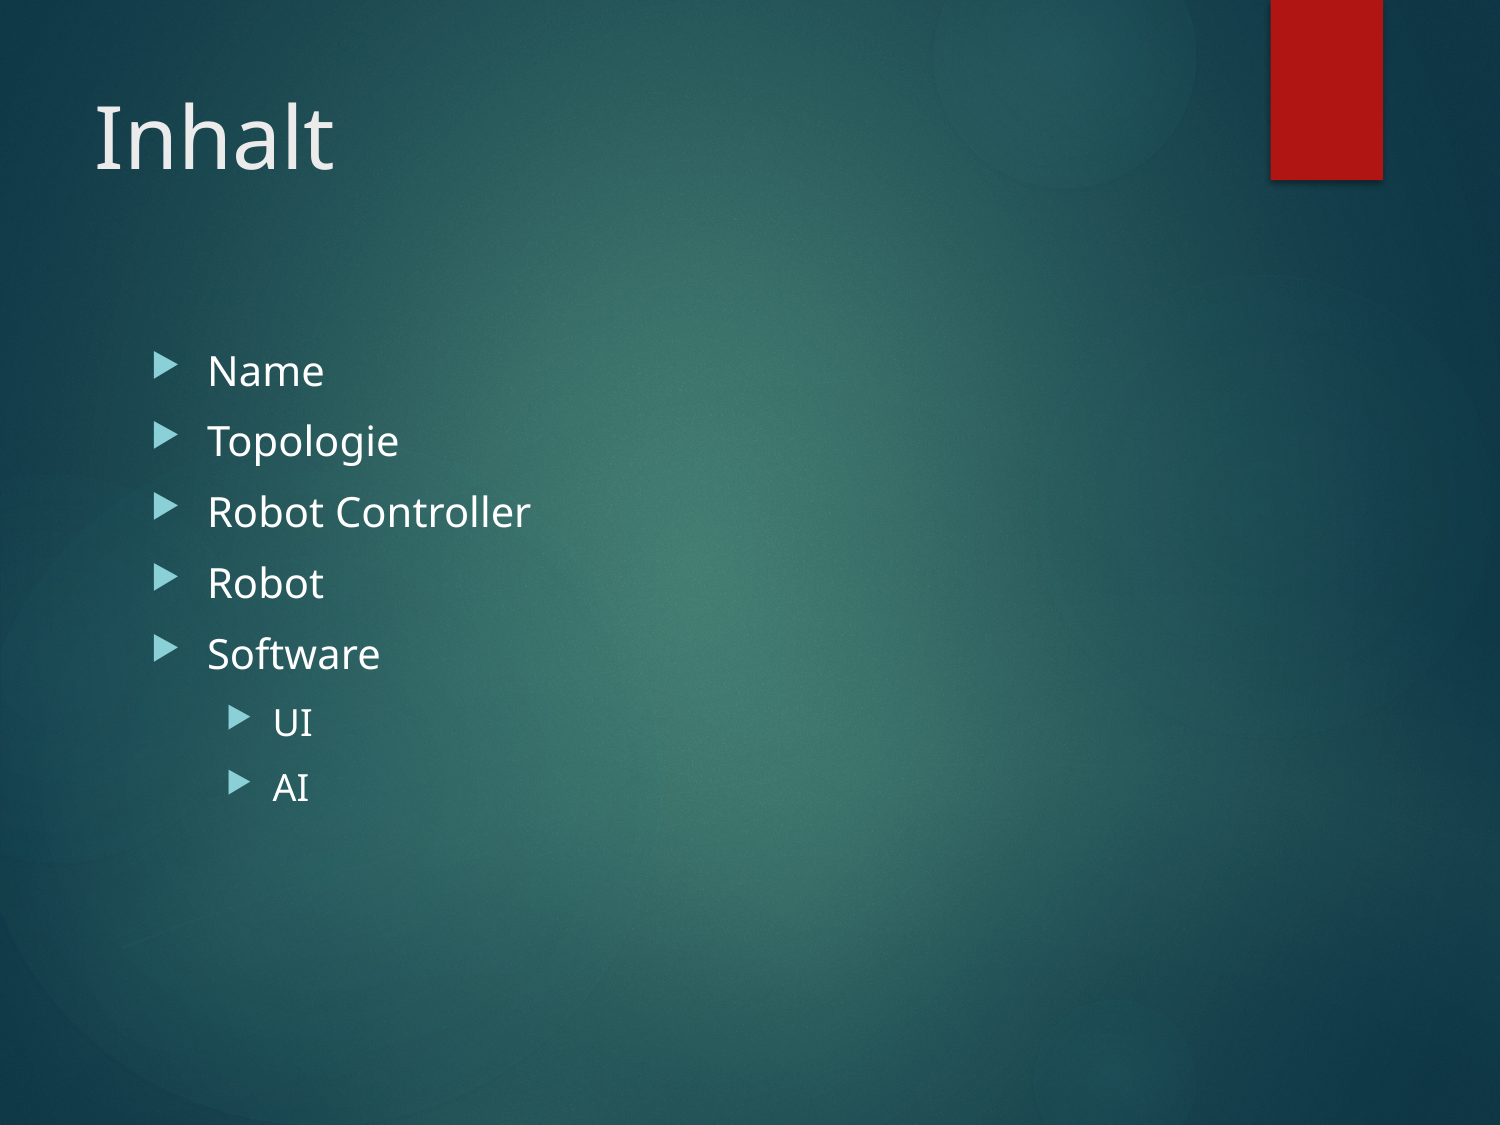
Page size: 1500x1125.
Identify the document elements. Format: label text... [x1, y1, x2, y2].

list Name Topologie Robot Controller Robot Software UI AI [135, 336, 1237, 1025]
title Inhalt [79, 74, 1237, 304]
